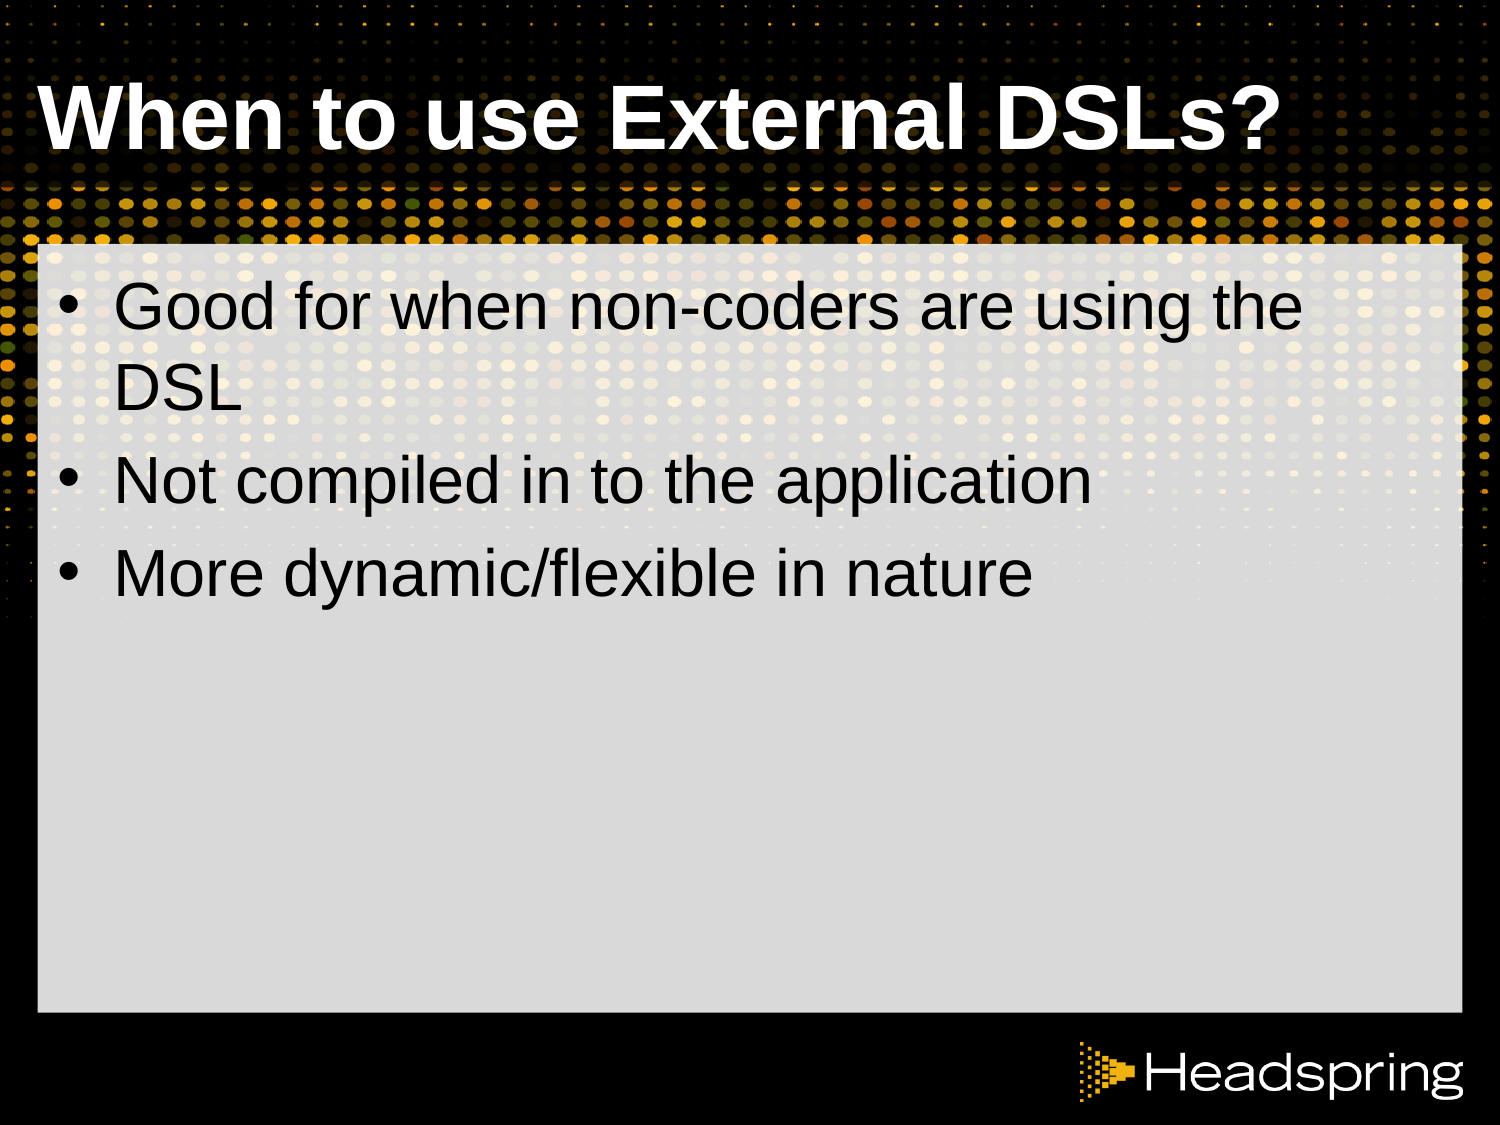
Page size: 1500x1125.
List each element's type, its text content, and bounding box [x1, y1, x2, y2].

picture [0, 188, 1500, 1125]
title When to use External DSLs? [0, 37, 1500, 188]
picture [0, 0, 1500, 37]
list Good for when non-coders are using the DSL Not compiled in to the application More dynamic/flexible in nature [37, 243, 1463, 1013]
